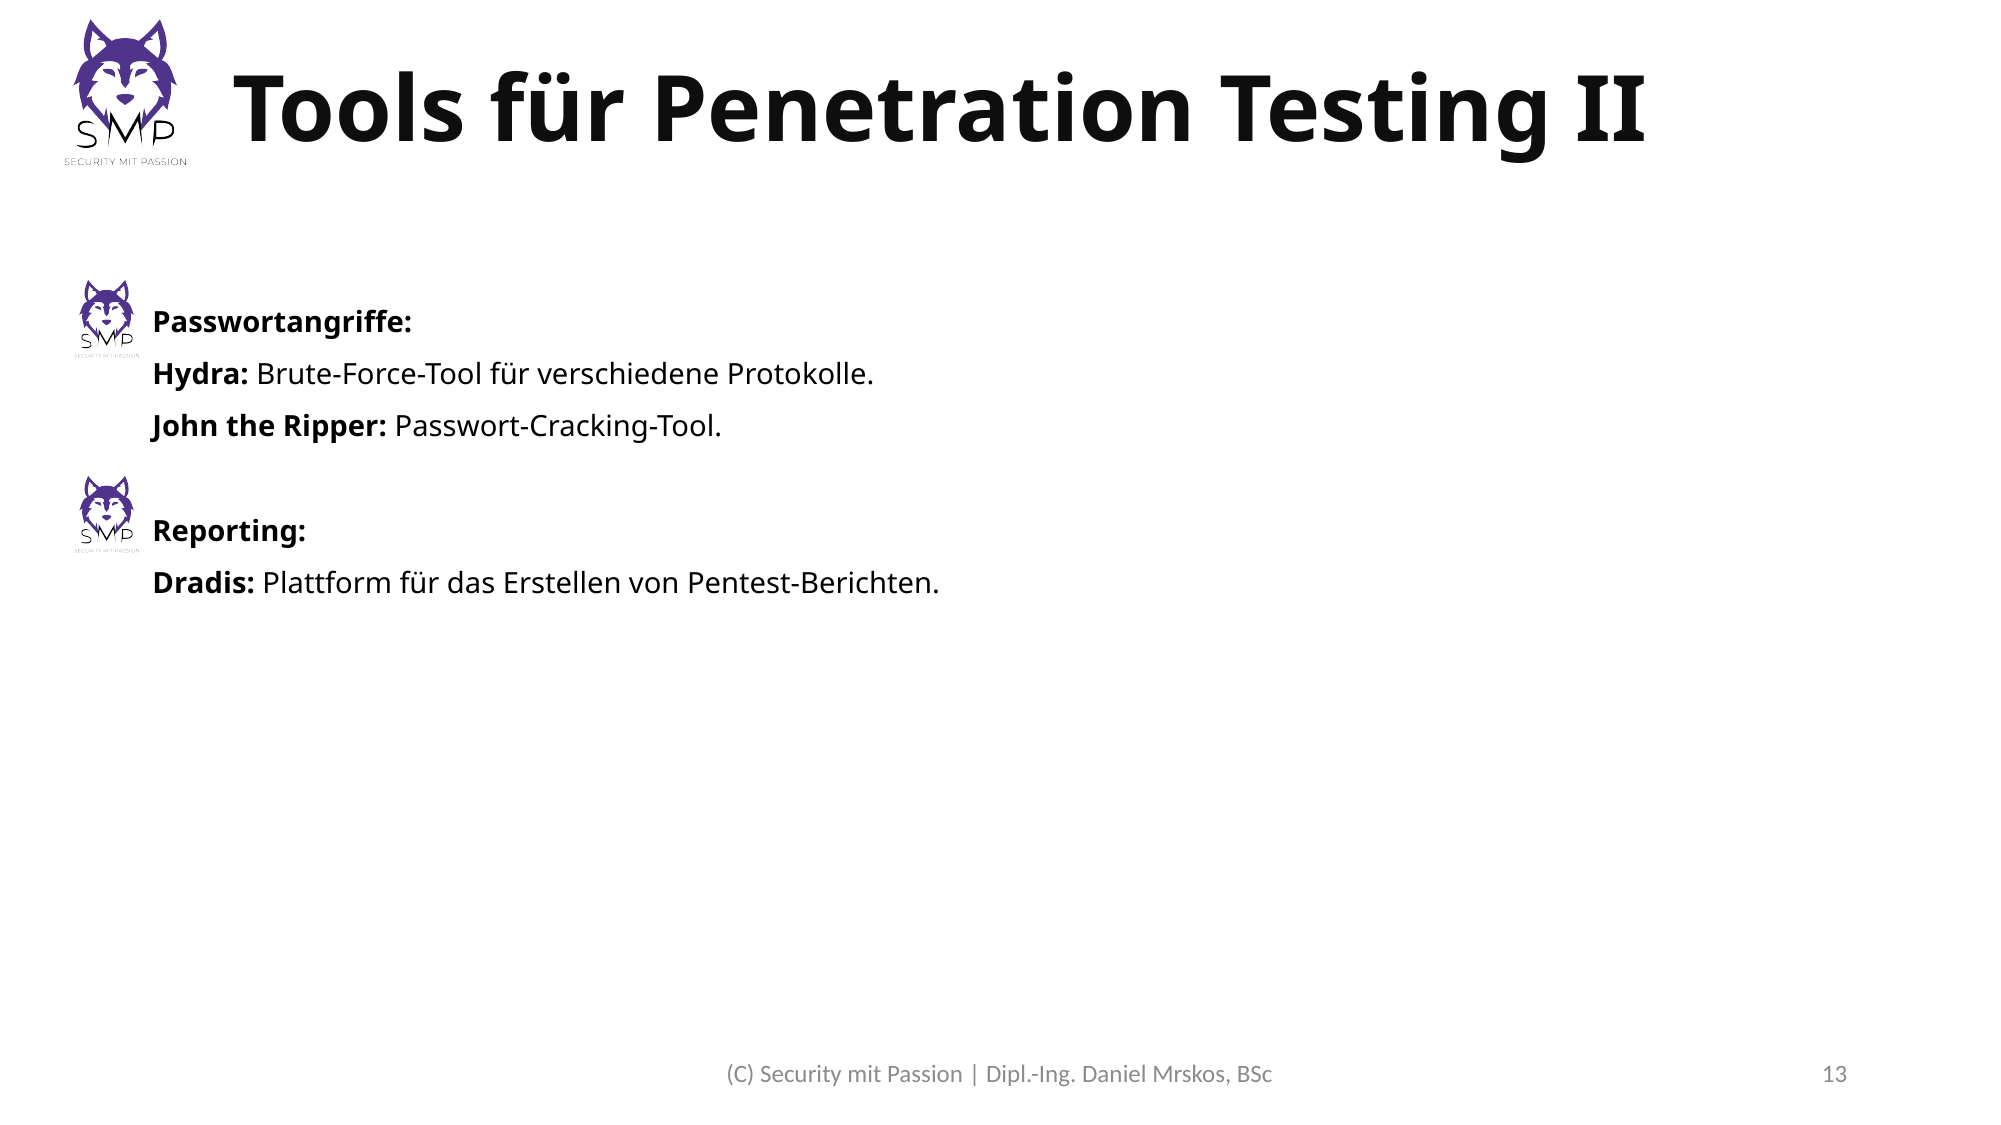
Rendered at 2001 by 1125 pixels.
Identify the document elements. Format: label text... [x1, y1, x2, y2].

list Passwortangriffe: Hydra: Brute-Force-Tool für verschiedene Protokolle. John the Ripper: Passwort-Cracking-Tool. Reporting: Dradis: Plattform für das Erstellen von Pentest-Berichten. [137, 299, 1863, 1014]
title Tools für Penetration Testing II [217, 3, 1943, 221]
picture [32, 0, 218, 185]
footer (C) Security mit Passion | Dipl.-Ing. Daniel Mrskos, BSc [662, 1042, 1338, 1103]
picture [57, 269, 156, 368]
slide_number 13 [1412, 1042, 1863, 1103]
picture [57, 465, 156, 563]
